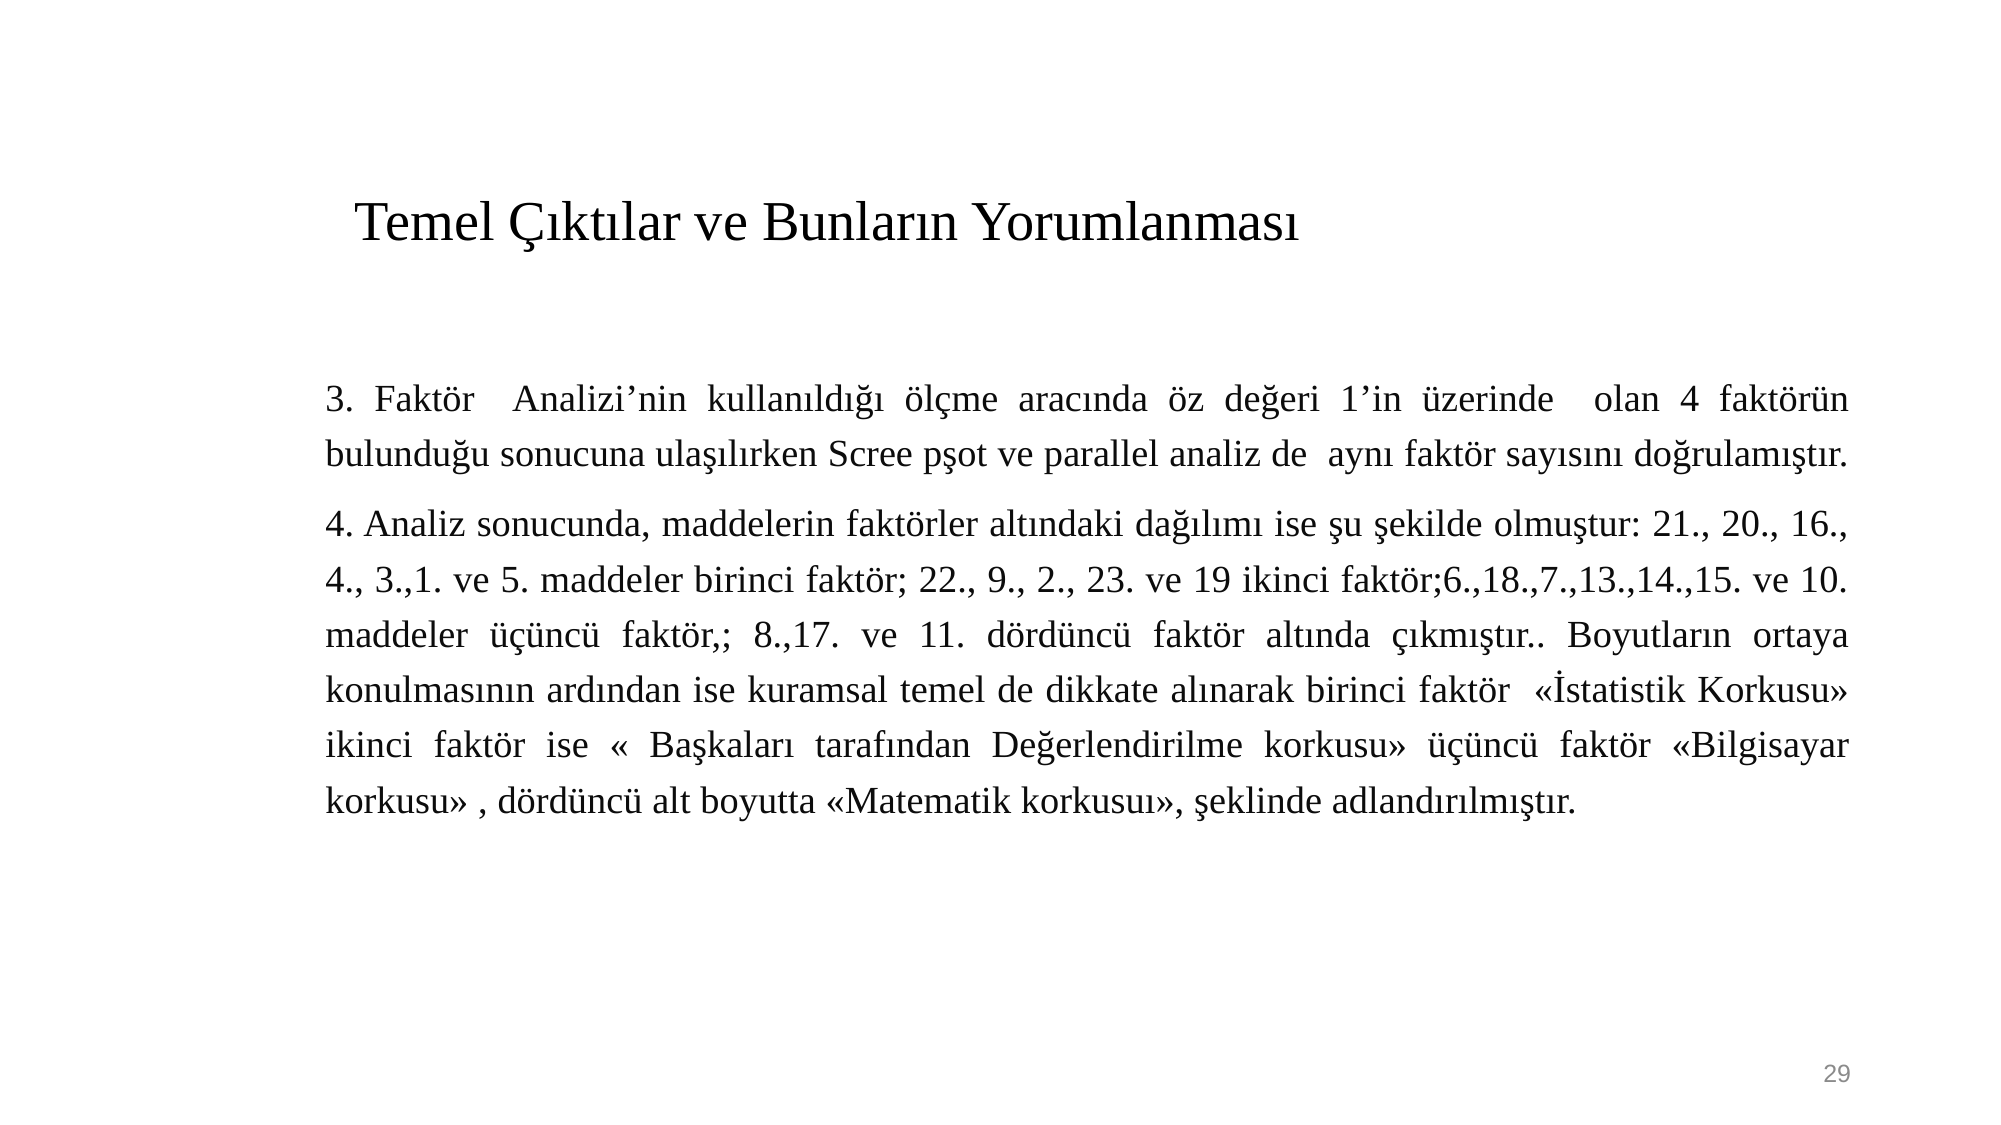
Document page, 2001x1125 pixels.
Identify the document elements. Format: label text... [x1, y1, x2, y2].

title Temel Çıktılar ve Bunların Yorumlanması [343, 187, 1638, 281]
list 3. Faktör Analizi’nin kullanıldığı ölçme aracında öz değeri 1’in üzerinde olan 4 faktörün bulunduğu sonucuna ulaşılırken Scree pşot ve parallel analiz de aynı faktör sayısını doğrulamıştır. 4. Analiz sonucunda, maddelerin faktörler altındaki dağılımı ise şu şekilde olmuştur: 21., 20., 16., 4., 3.,1. ve 5. maddeler birinci faktör; 22., 9., 2., 23. ve 19 ikinci faktör;6.,18.,7.,13.,14.,15. ve 10. maddeler üçüncü faktör,; 8.,17. ve 11. dördüncü faktör altında çıkmıştır.. Boyutların ortaya konulmasının ardından ise kuramsal temel de dikkate alınarak birinci faktör «İstatistik Korkusu» ikinci faktör ise « Başkaları tarafından Değerlendirilme korkusu» üçüncü faktör «Bilgisayar korkusu» , dördüncü alt boyutta «Matematik korkusuı», şeklinde adlandırılmıştır. [314, 314, 1863, 1043]
slide_number 29 [1412, 1042, 1863, 1103]
